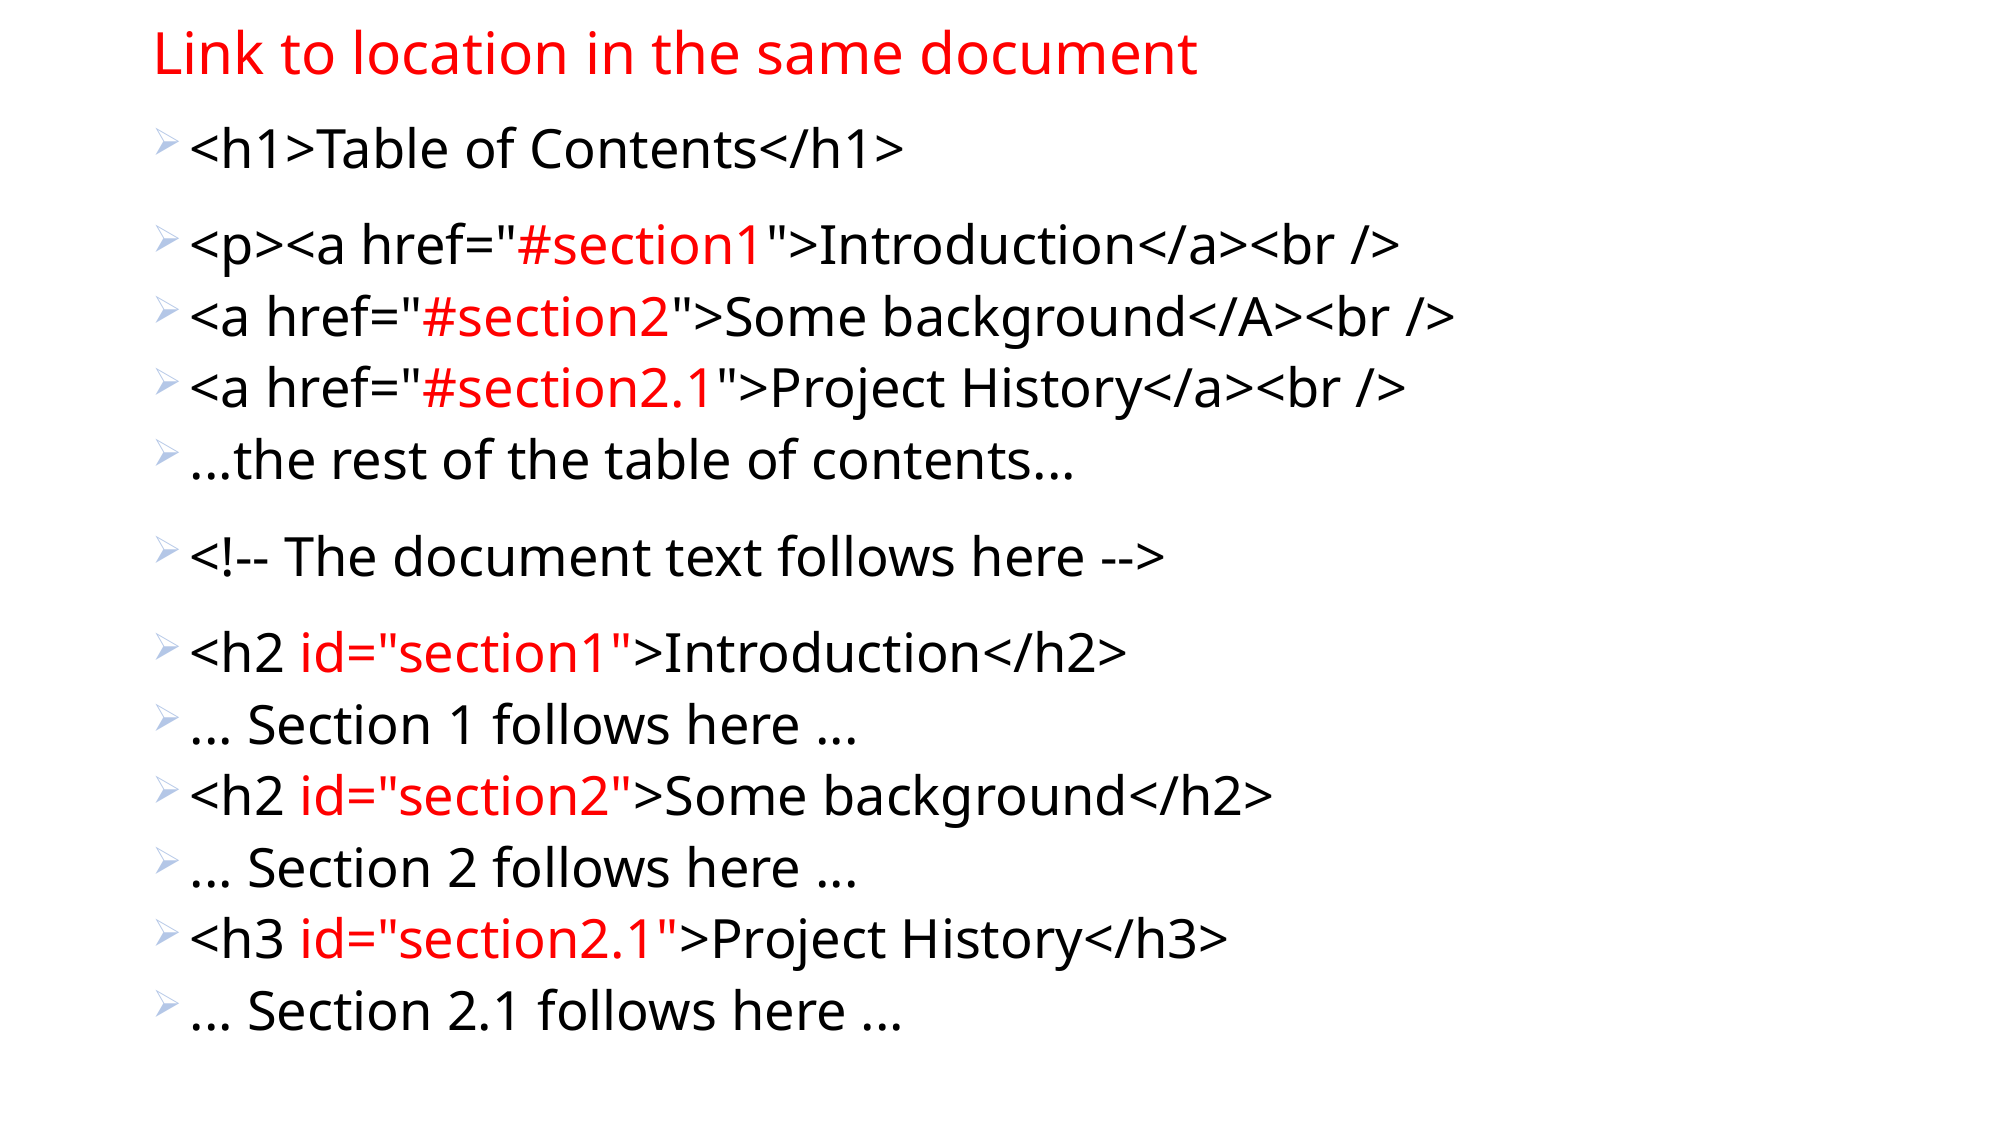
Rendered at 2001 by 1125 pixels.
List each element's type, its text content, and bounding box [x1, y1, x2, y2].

title Link to location in the same document [137, 12, 1863, 99]
list <h1>Table of Contents</h1> <p><a href="#section1">Introduction</a><br /> <a href="#section2">Some background</A><br /> <a href="#section2.1">Project History</a><br /> ...the rest of the table of contents... <!-- The document text follows here --> <h2 id="section1">Introduction</h2> ... Section 1 follows here ... <h2 id="section2">Some background</h2> ... Section 2 follows here ... <h3 id="section2.1">Project History</h3> ... Section 2.1 follows here ... [137, 99, 1863, 1088]
